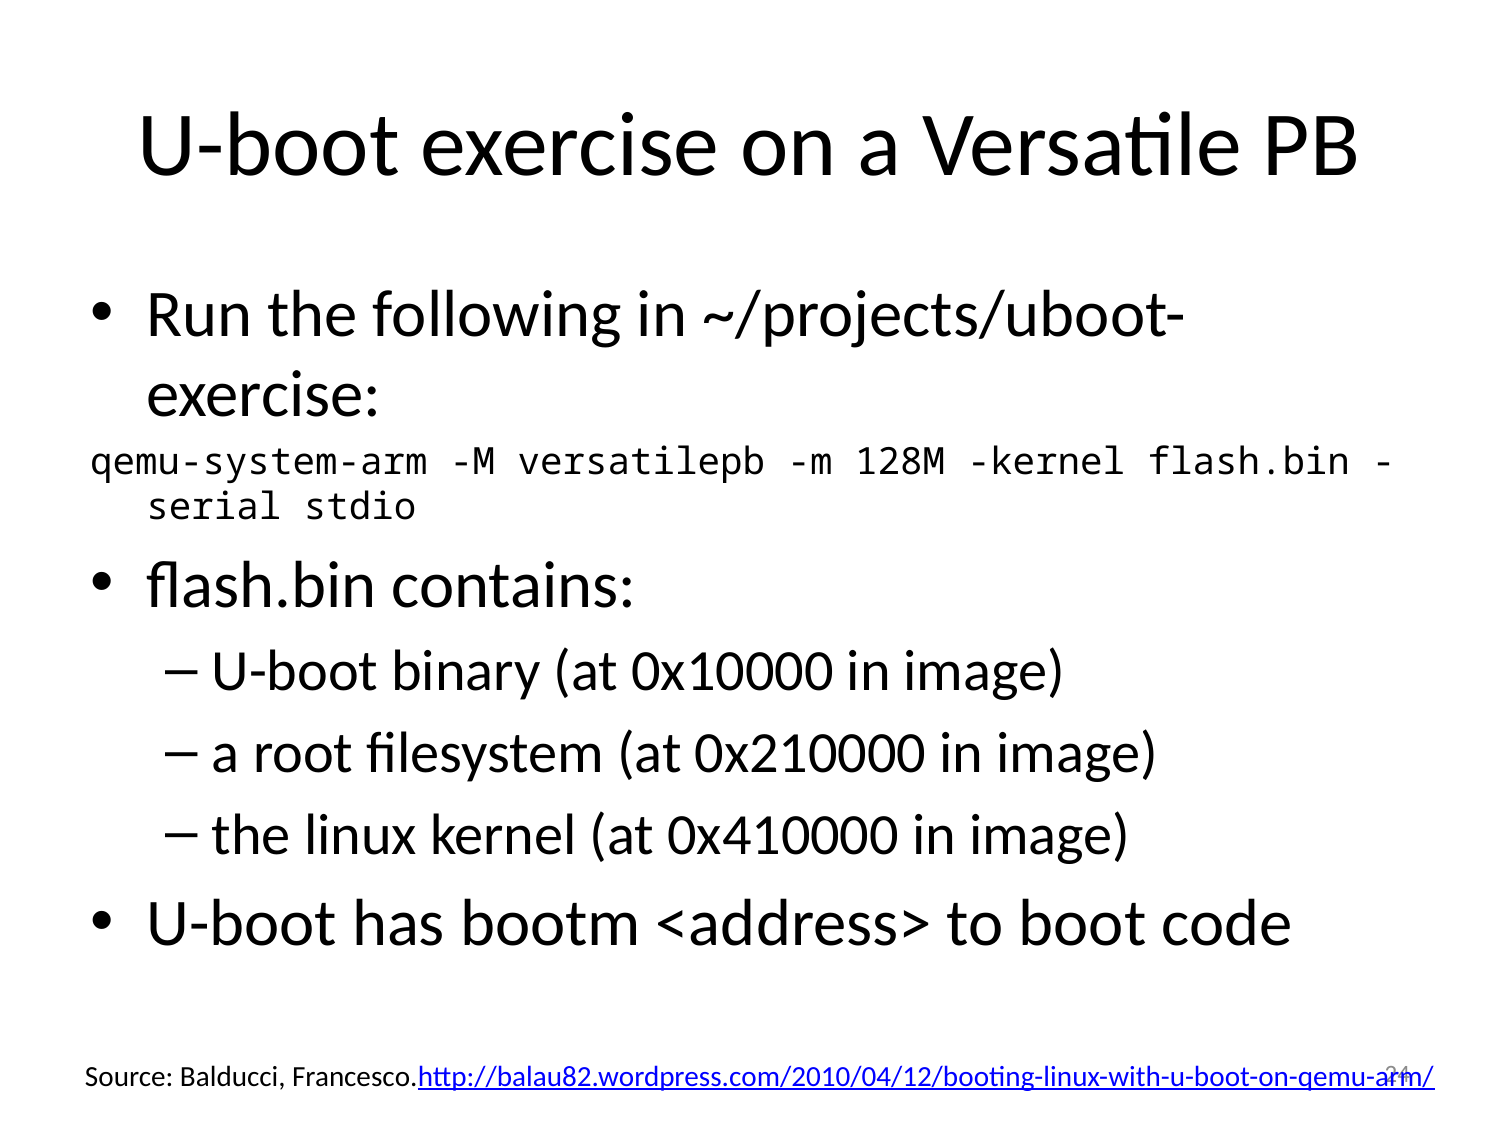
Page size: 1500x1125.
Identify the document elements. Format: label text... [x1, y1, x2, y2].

list Run the following in ~/projects/uboot-exercise: qemu-system-arm -M versatilepb -m 128M -kernel flash.bin -serial stdio flash.bin contains: U-boot binary (at 0x10000 in image) a root filesystem (at 0x210000 in image) the linux kernel (at 0x410000 in image) U-boot has bootm <address> to boot code [75, 262, 1425, 1005]
title U-boot exercise on a Versatile PB [75, 45, 1425, 233]
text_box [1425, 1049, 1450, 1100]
slide_number 24 [1074, 1042, 1425, 1103]
text_box Source: Balducci, Francesco.http://balau82.wordpress.com/2010/04/12/booting-linux-with-u-boot-on-qemu-arm/ [70, 1049, 1074, 1100]
